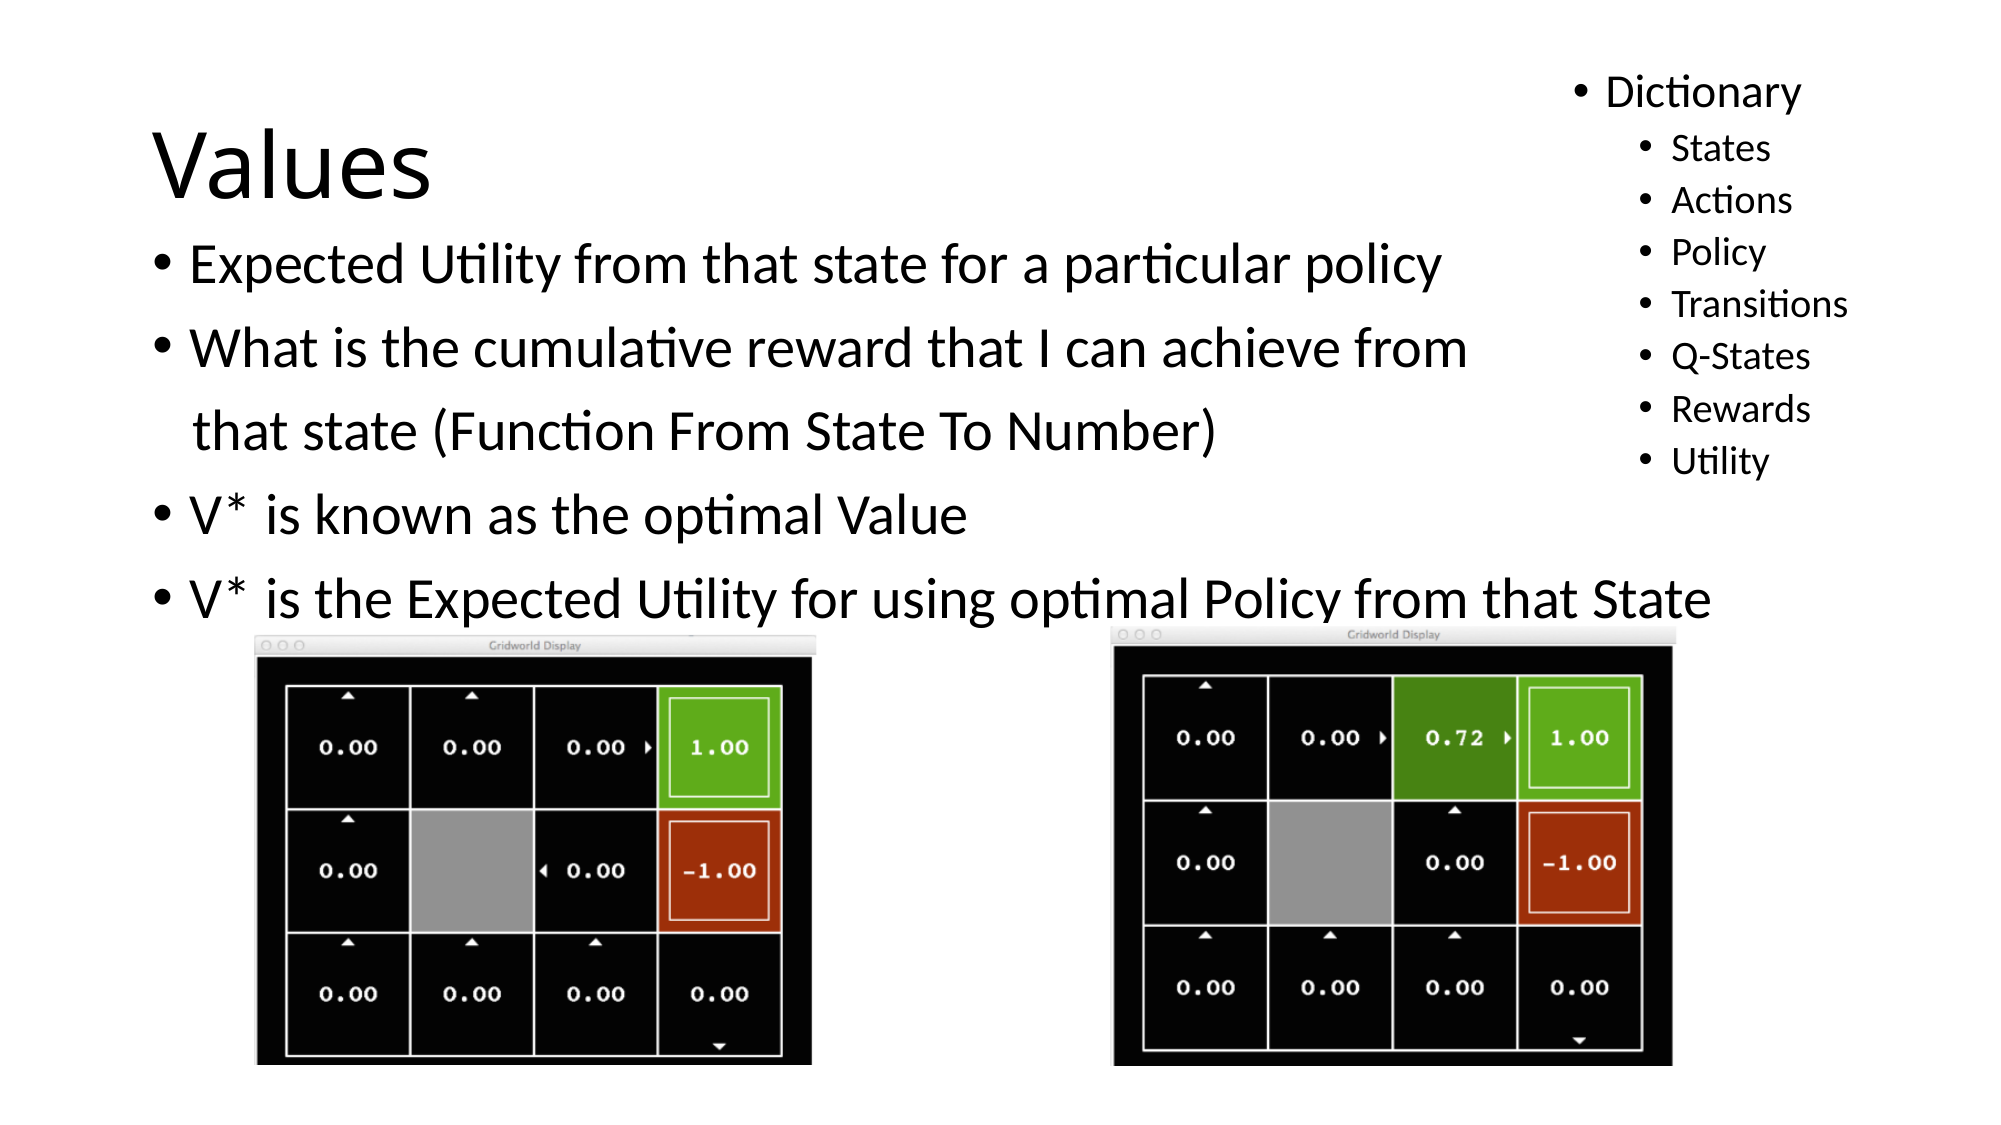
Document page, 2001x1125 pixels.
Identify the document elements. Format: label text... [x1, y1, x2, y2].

picture [231, 634, 823, 1066]
list Expected Utility from that state for a particular policy What is the cumulative reward that I can achieve from that state (Function From State To Number) V* is known as the optimal Value V* is the Expected Utility for using optimal Policy from that State [137, 225, 1863, 940]
text_box Dictionary States Actions Policy Transitions Q-States Rewards Utility [1557, 59, 1923, 491]
picture [1058, 623, 1696, 1066]
title Values [137, 59, 1557, 225]
